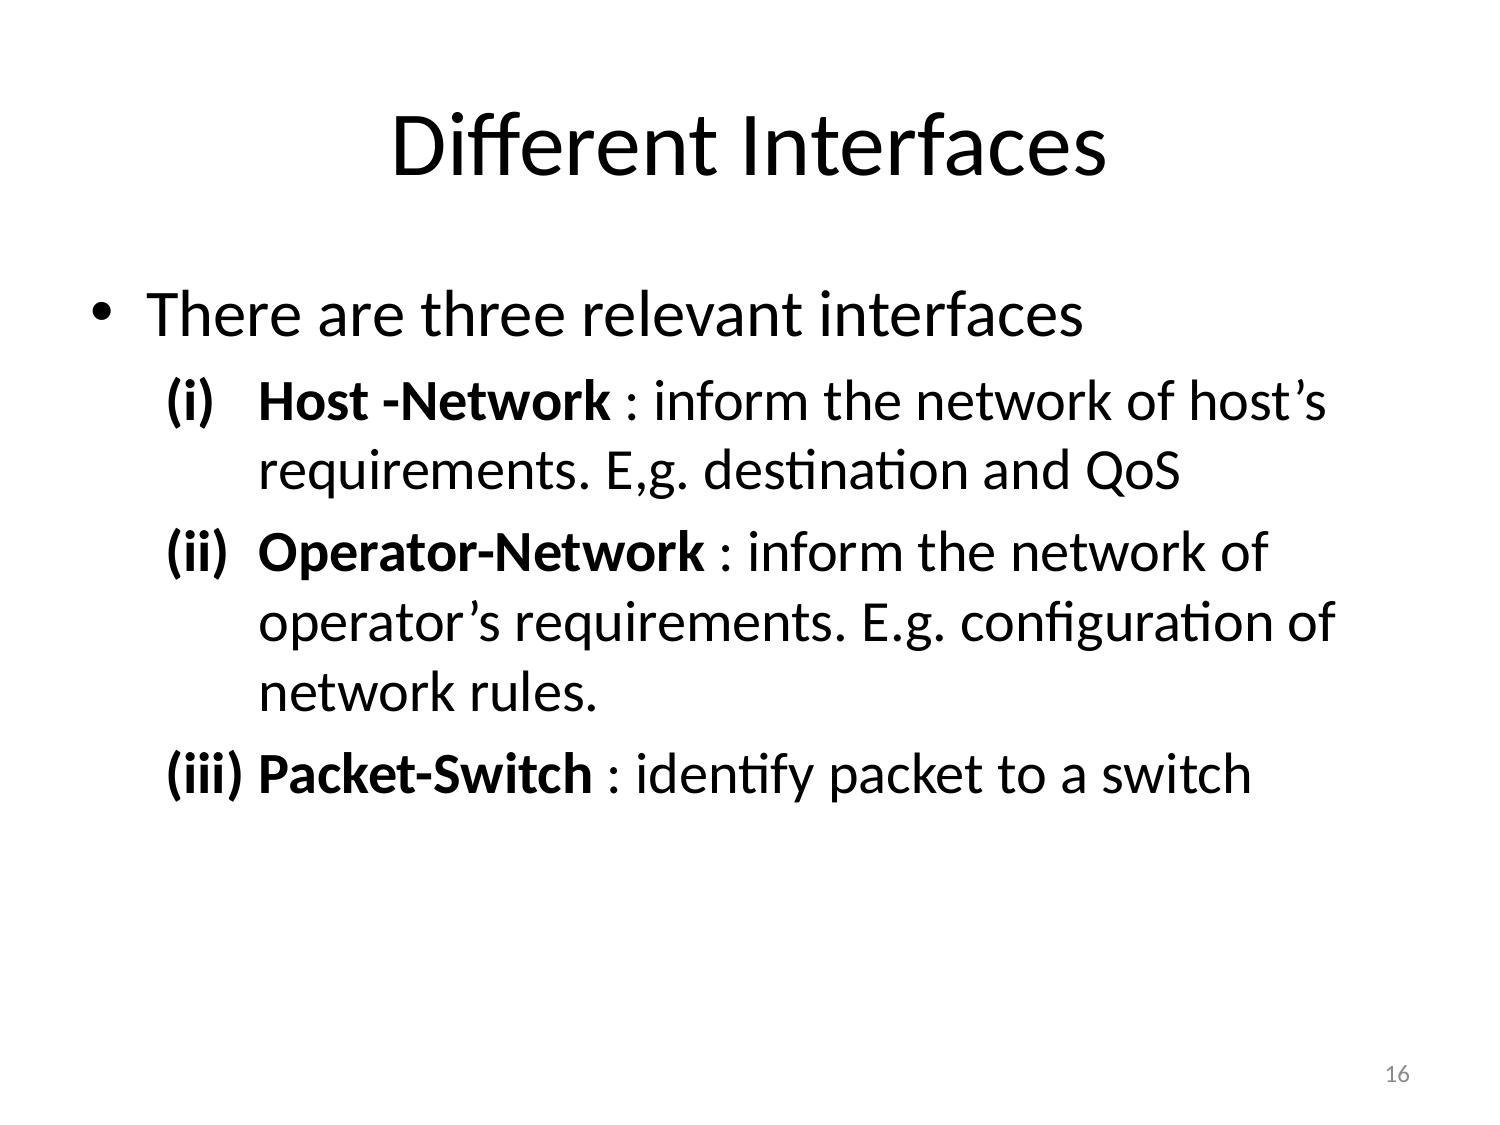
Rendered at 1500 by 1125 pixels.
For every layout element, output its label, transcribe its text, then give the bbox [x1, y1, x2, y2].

title Different Interfaces [75, 45, 1425, 233]
slide_number 16 [1074, 1042, 1425, 1103]
list There are three relevant interfaces Host -Network : inform the network of host’s requirements. E,g. destination and QoS Operator-Network : inform the network of operator’s requirements. E.g. configuration of network rules. Packet-Switch : identify packet to a switch [75, 262, 1425, 1005]
